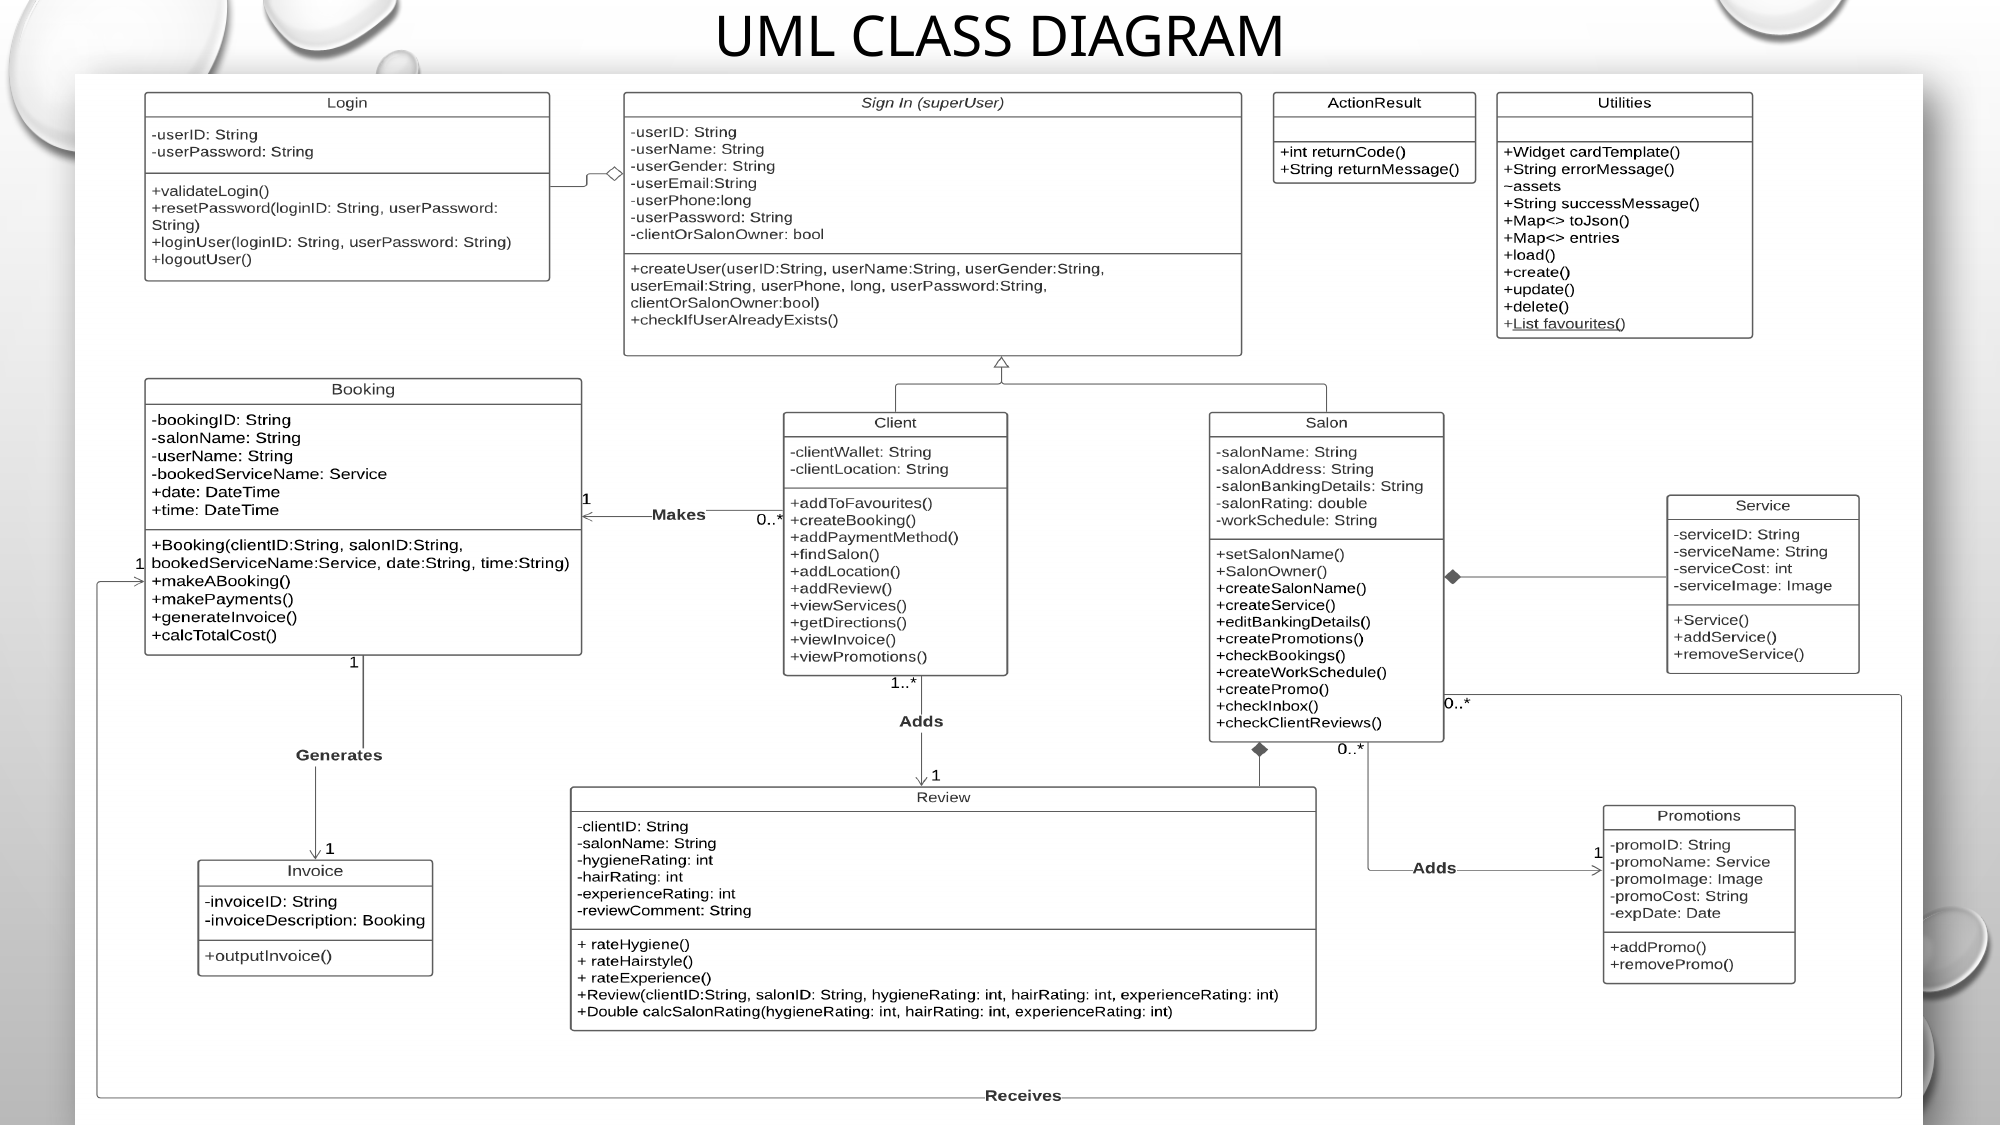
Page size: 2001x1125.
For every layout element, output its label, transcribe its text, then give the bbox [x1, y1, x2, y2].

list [74, 74, 1924, 1125]
title Uml class diagram [149, 0, 1851, 56]
picture [1851, 0, 2000, 1125]
picture [0, 0, 149, 1125]
